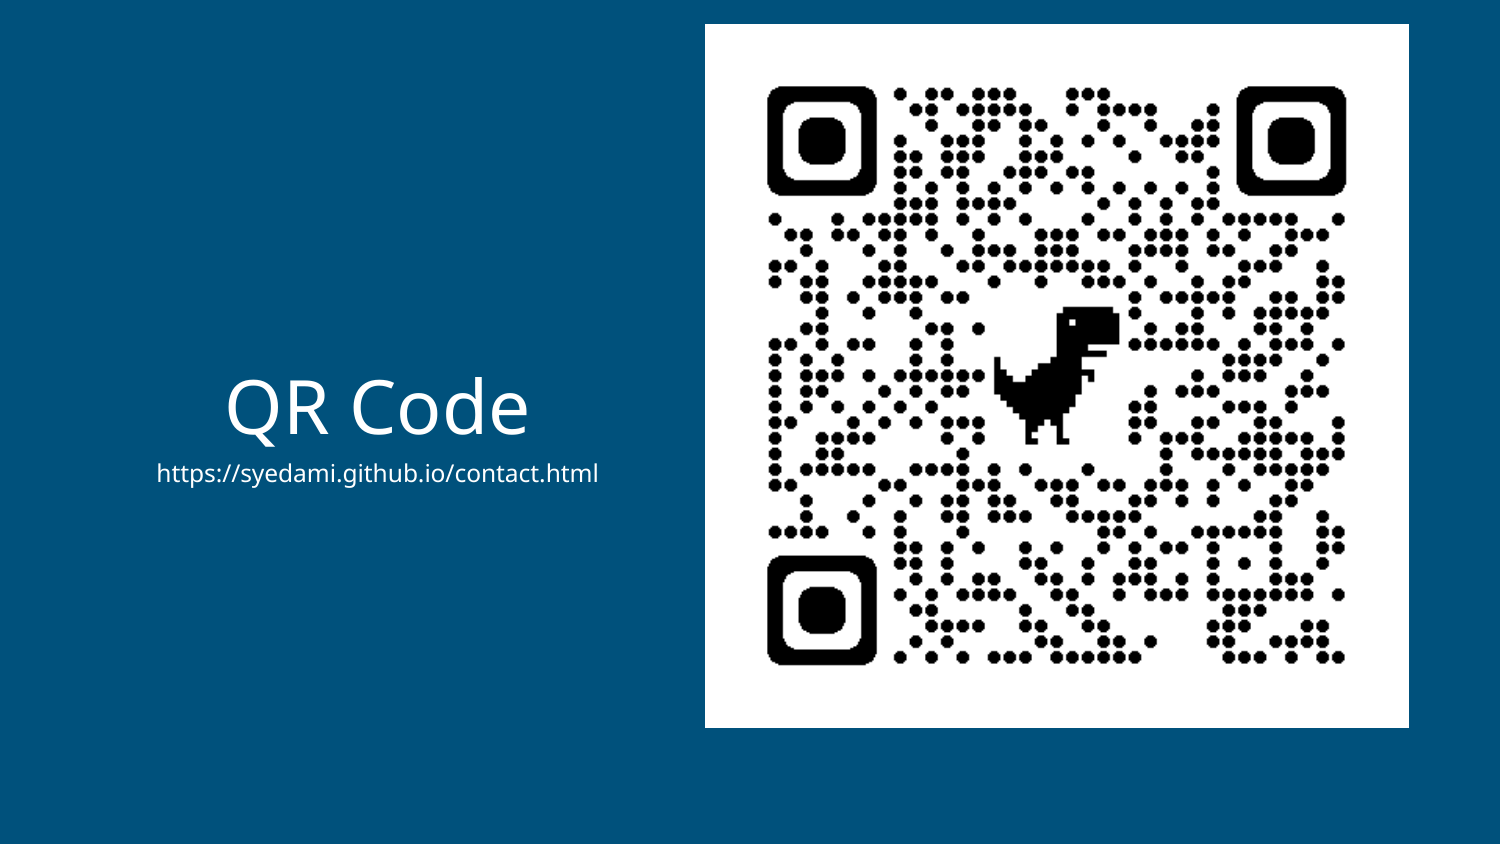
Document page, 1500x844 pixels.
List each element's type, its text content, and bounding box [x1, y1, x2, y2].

picture [706, 25, 1408, 727]
title QR Code https://syedami.github.io/contact.html [75, 338, 681, 505]
